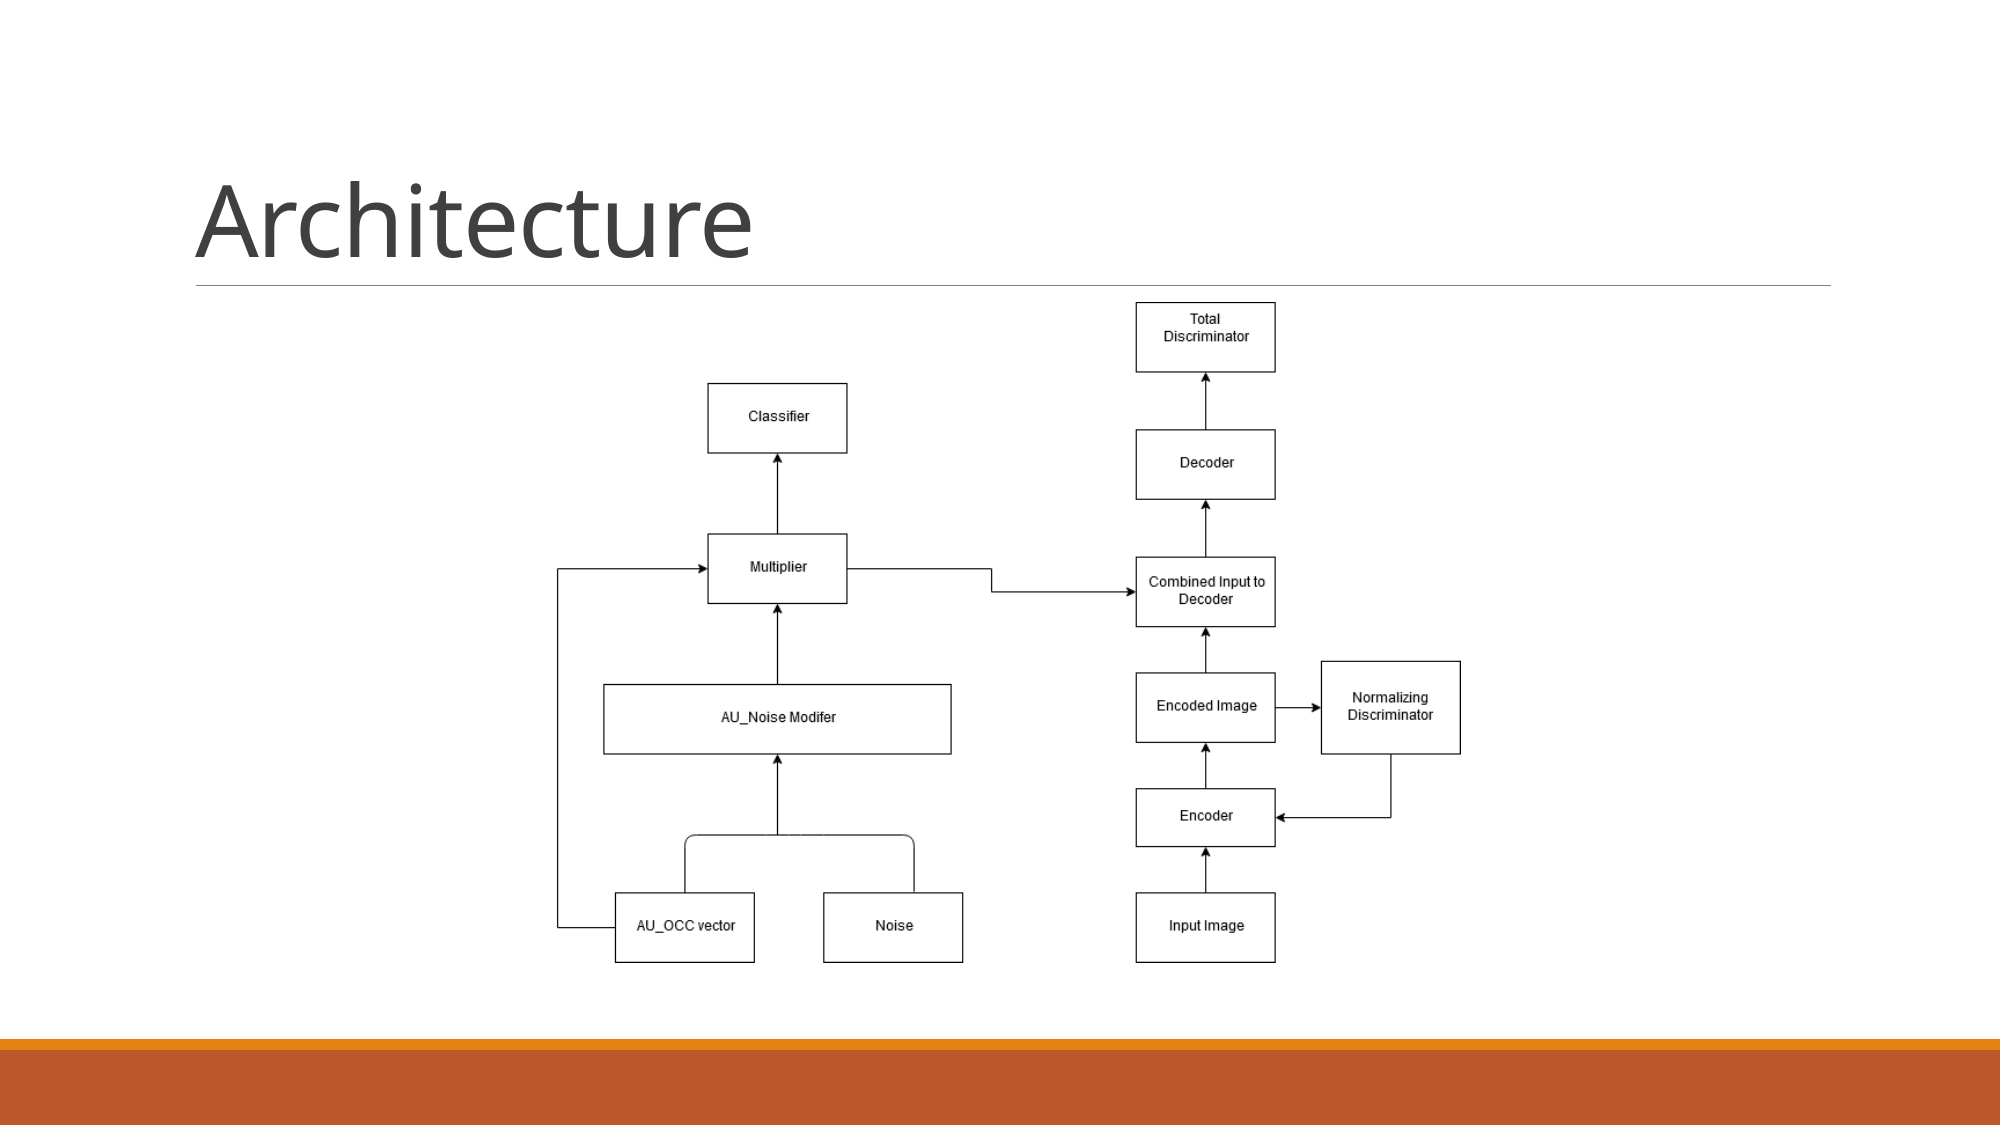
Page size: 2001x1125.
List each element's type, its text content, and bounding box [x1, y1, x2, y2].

title Architecture [180, 47, 1830, 285]
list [549, 302, 1461, 964]
